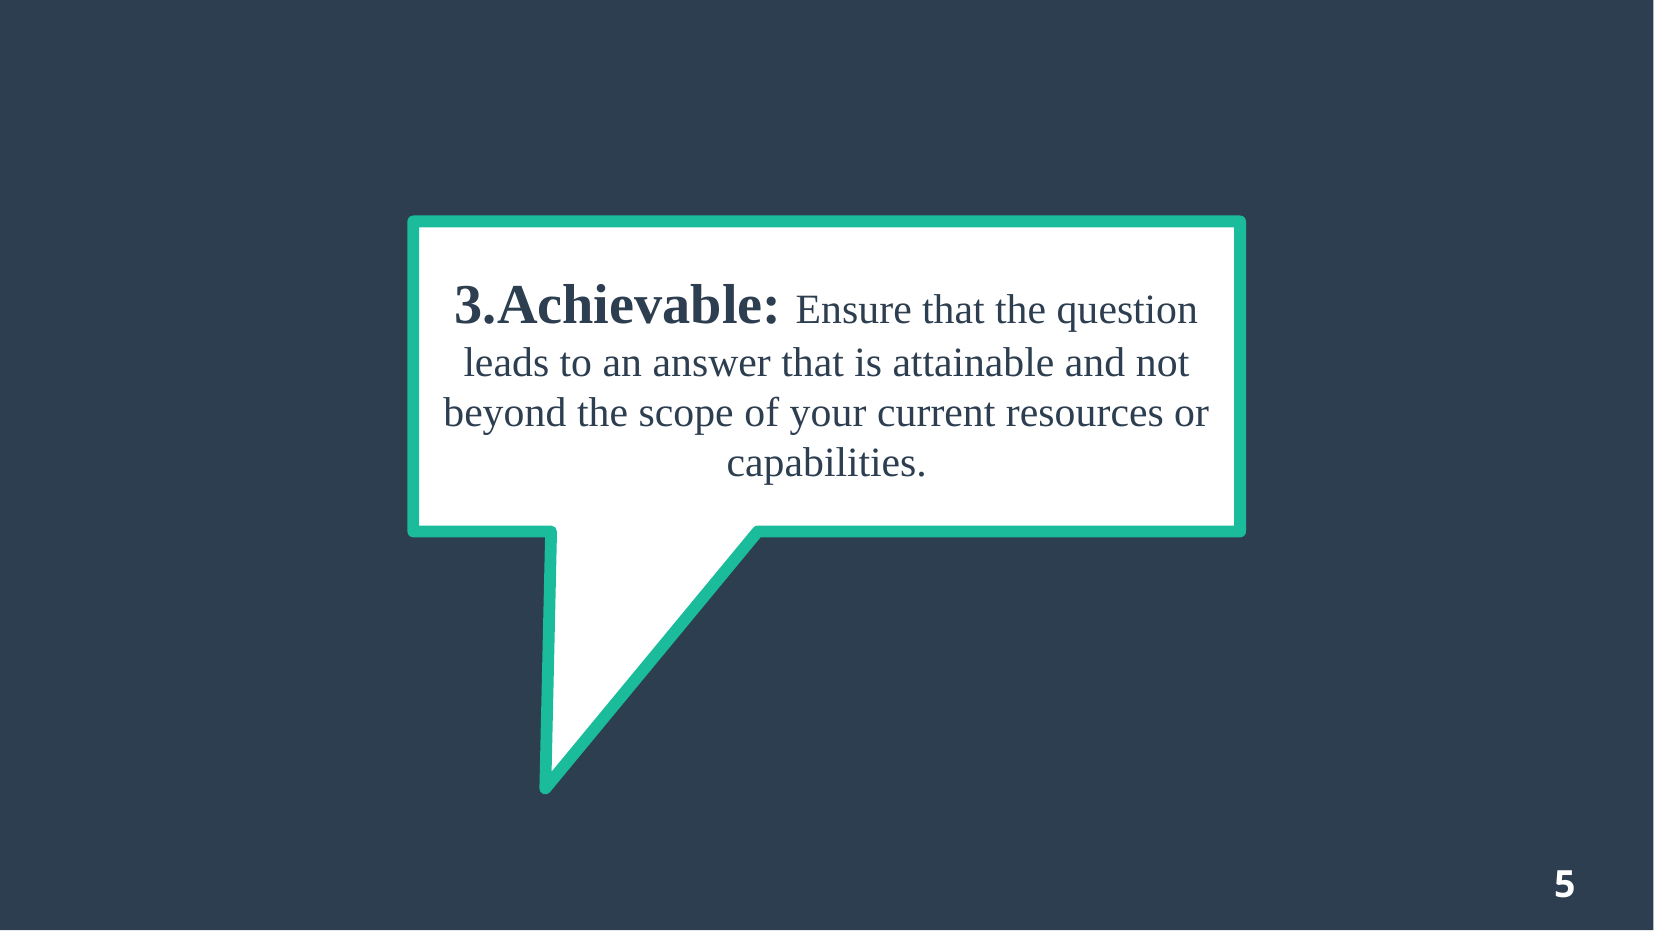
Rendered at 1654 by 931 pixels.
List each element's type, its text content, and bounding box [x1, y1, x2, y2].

title 3.Achievable: Ensure that the question leads to an answer that is attainable and not beyond the scope of your current resources or capabilities. [442, 243, 1211, 510]
slide_number 5 [1500, 836, 1630, 931]
